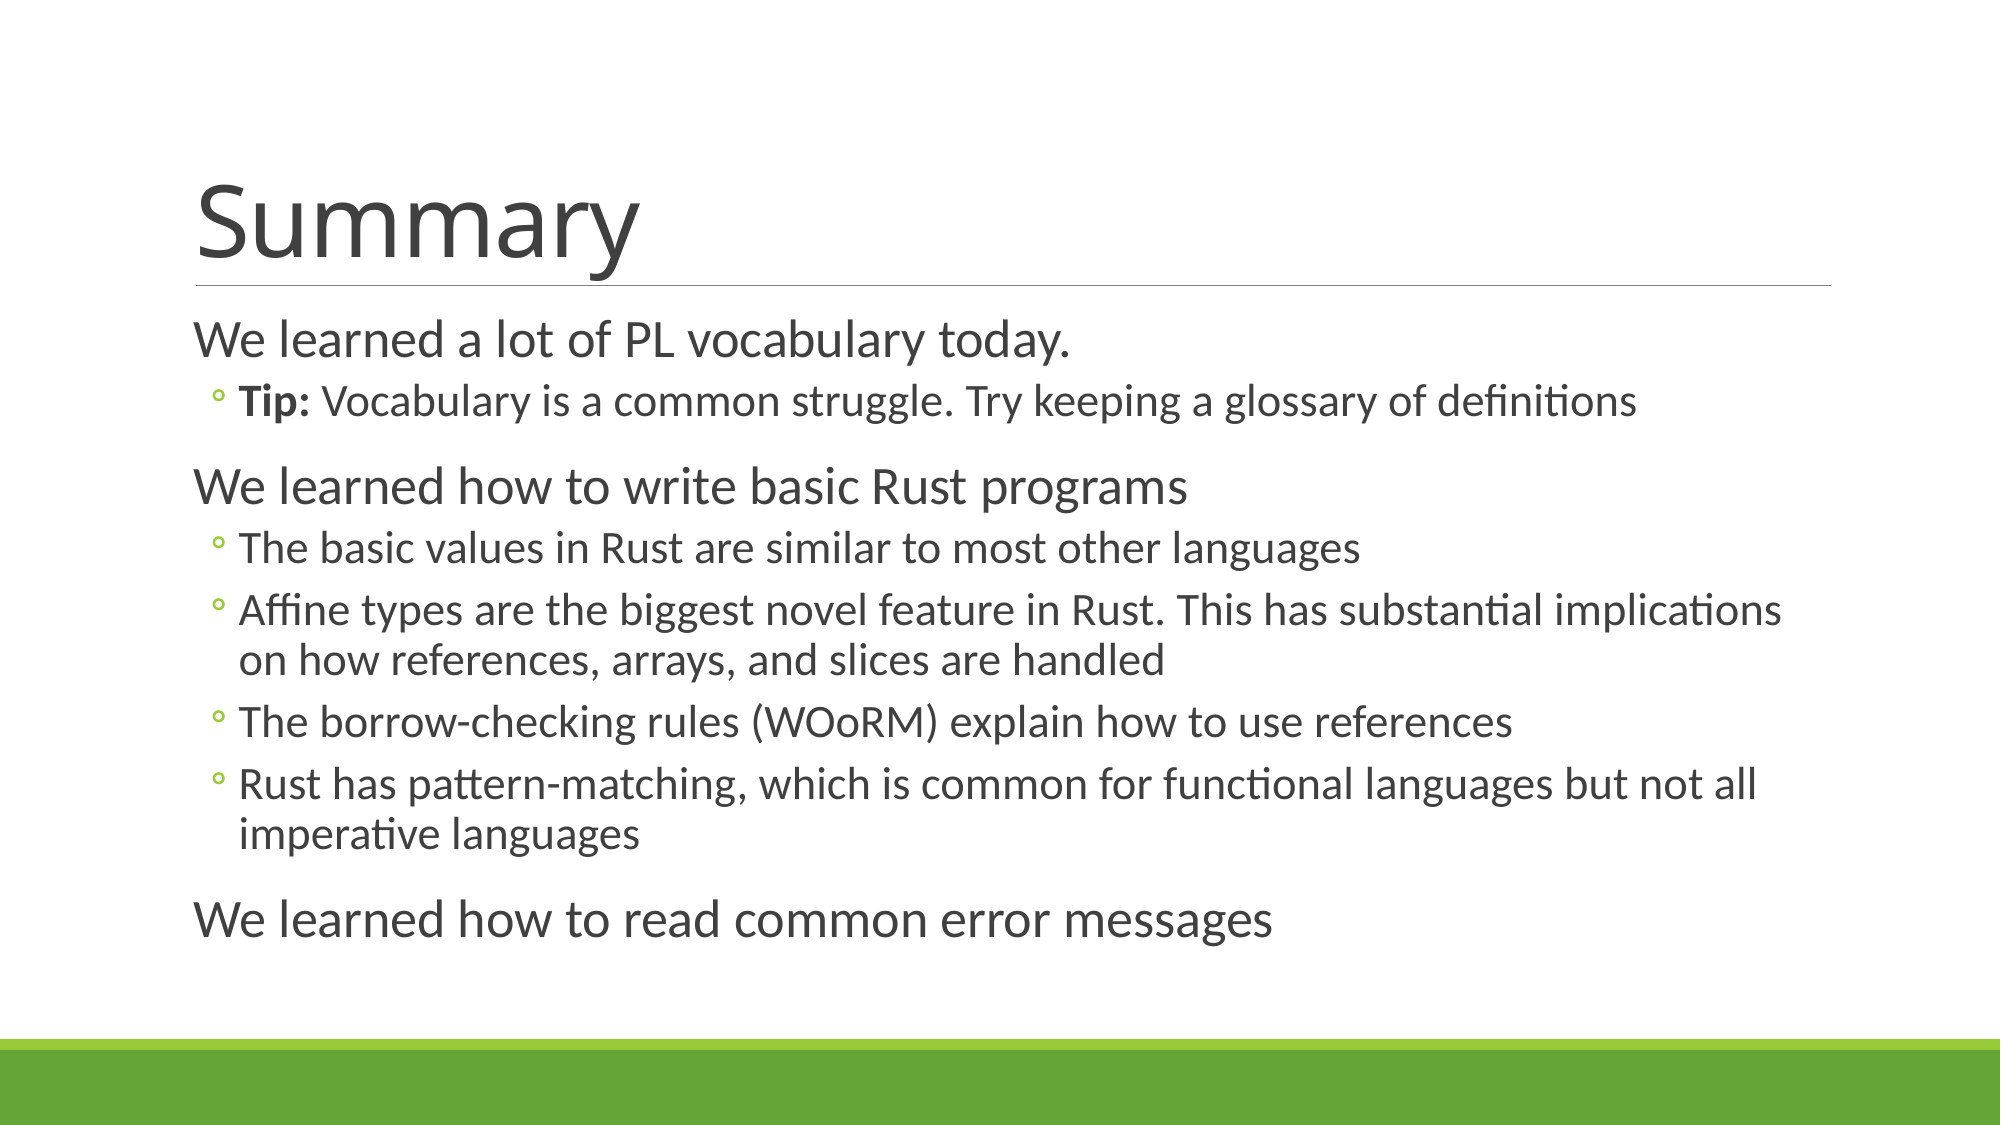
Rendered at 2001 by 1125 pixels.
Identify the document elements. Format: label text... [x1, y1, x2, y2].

title Summary [180, 47, 1830, 285]
list We learned a lot of PL vocabulary today. Tip: Vocabulary is a common struggle. Try keeping a glossary of definitions We learned how to write basic Rust programs The basic values in Rust are similar to most other languages Affine types are the biggest novel feature in Rust. This has substantial implications on how references, arrays, and slices are handled The borrow-checking rules (WOoRM) explain how to use references Rust has pattern-matching, which is common for functional languages but not all imperative languages We learned how to read common error messages [180, 302, 1830, 963]
